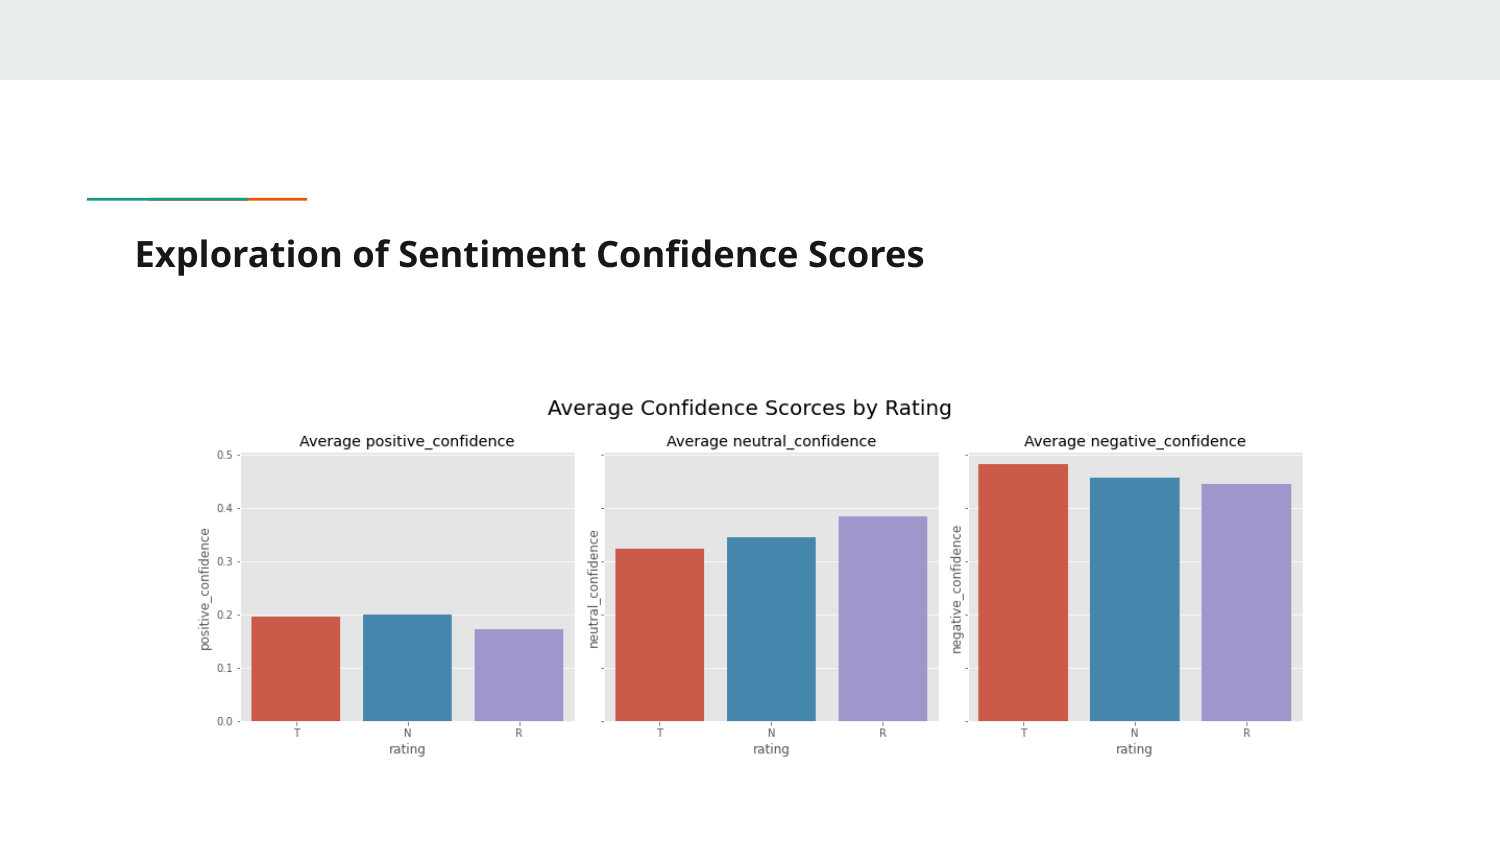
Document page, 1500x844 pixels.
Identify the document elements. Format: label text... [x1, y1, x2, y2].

title Exploration of Sentiment Confidence Scores [119, 216, 1381, 305]
picture [191, 392, 1310, 764]
